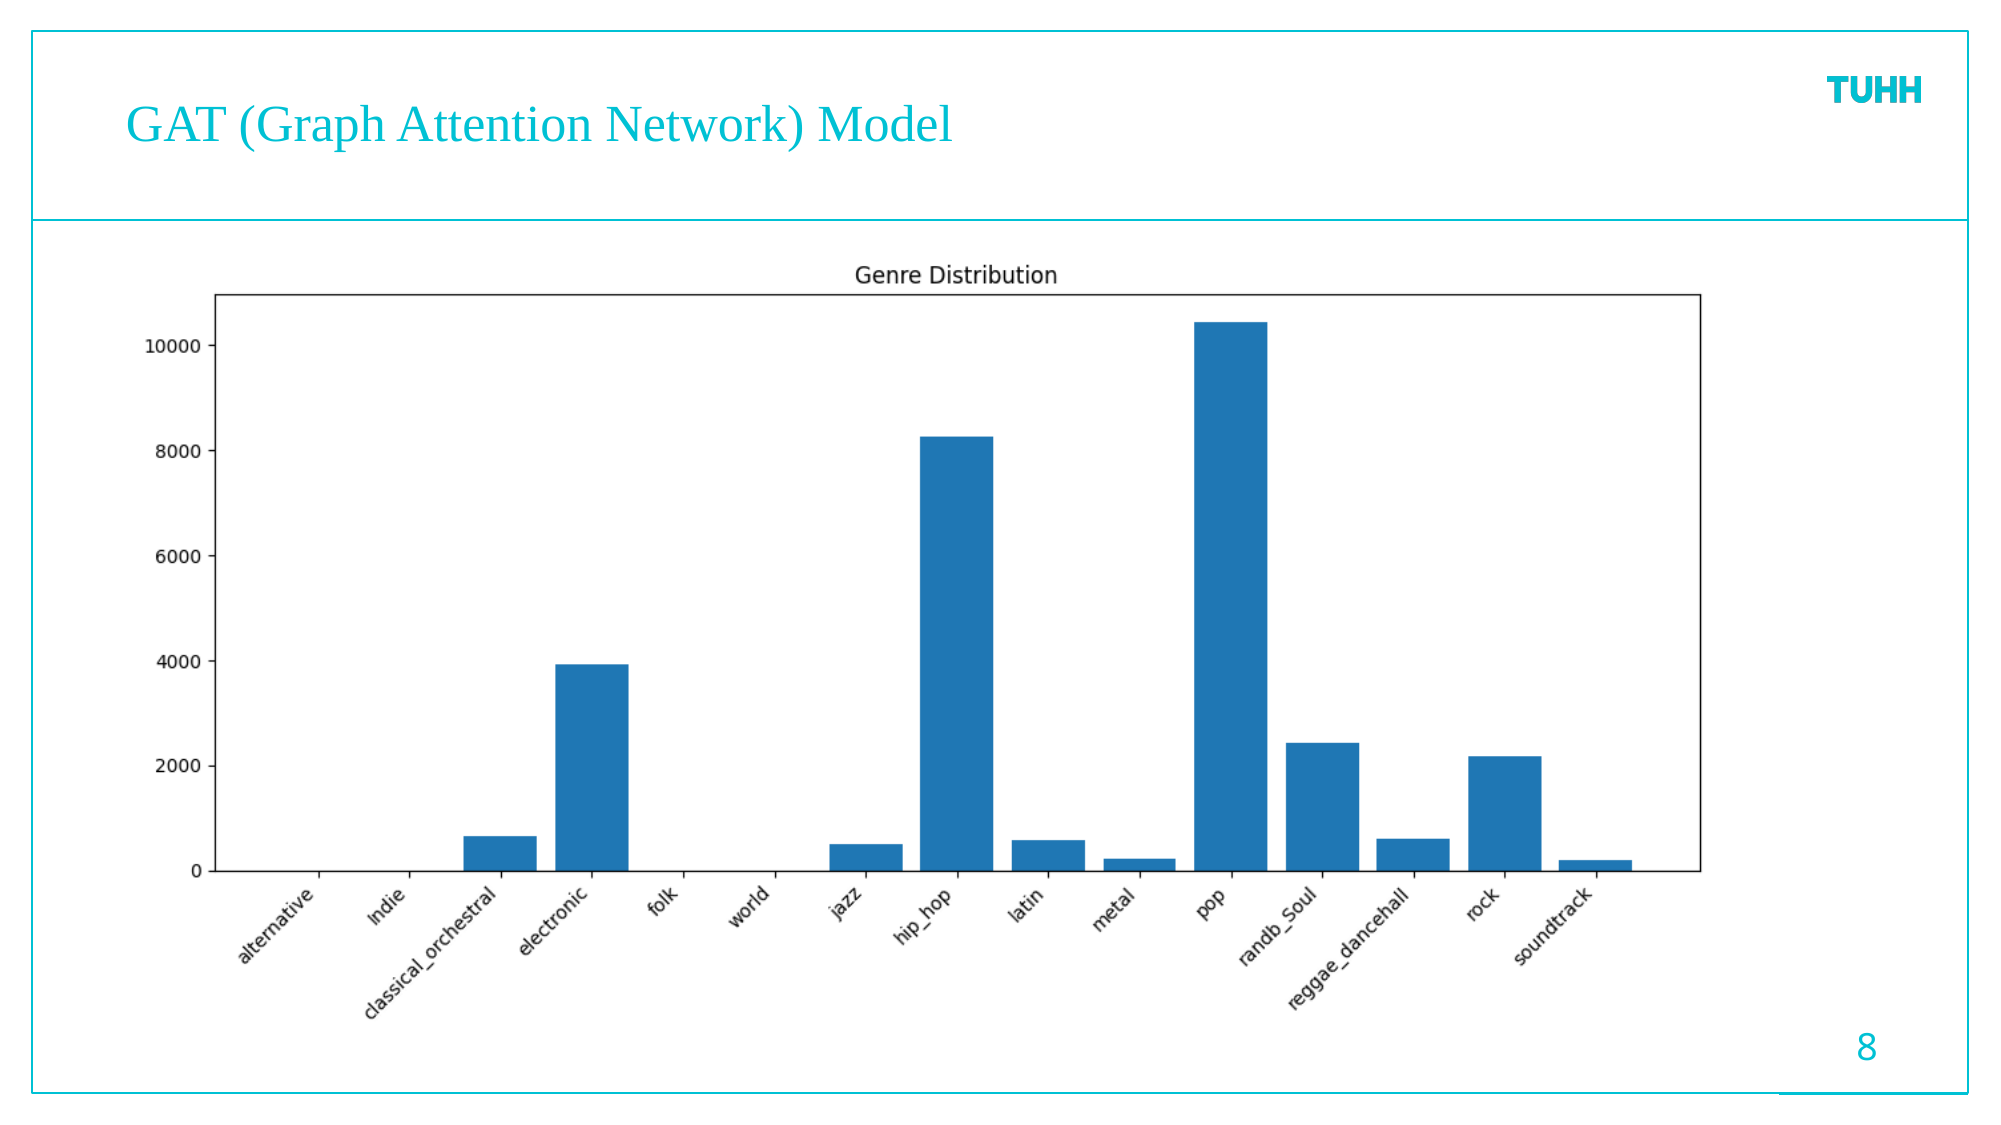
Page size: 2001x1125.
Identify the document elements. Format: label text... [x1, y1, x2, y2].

picture [123, 245, 1720, 1044]
slide_number ‹#› [1850, 1018, 1900, 1125]
title GAT (Graph Attention Network) Model [123, 87, 960, 245]
picture [1827, 76, 1921, 103]
